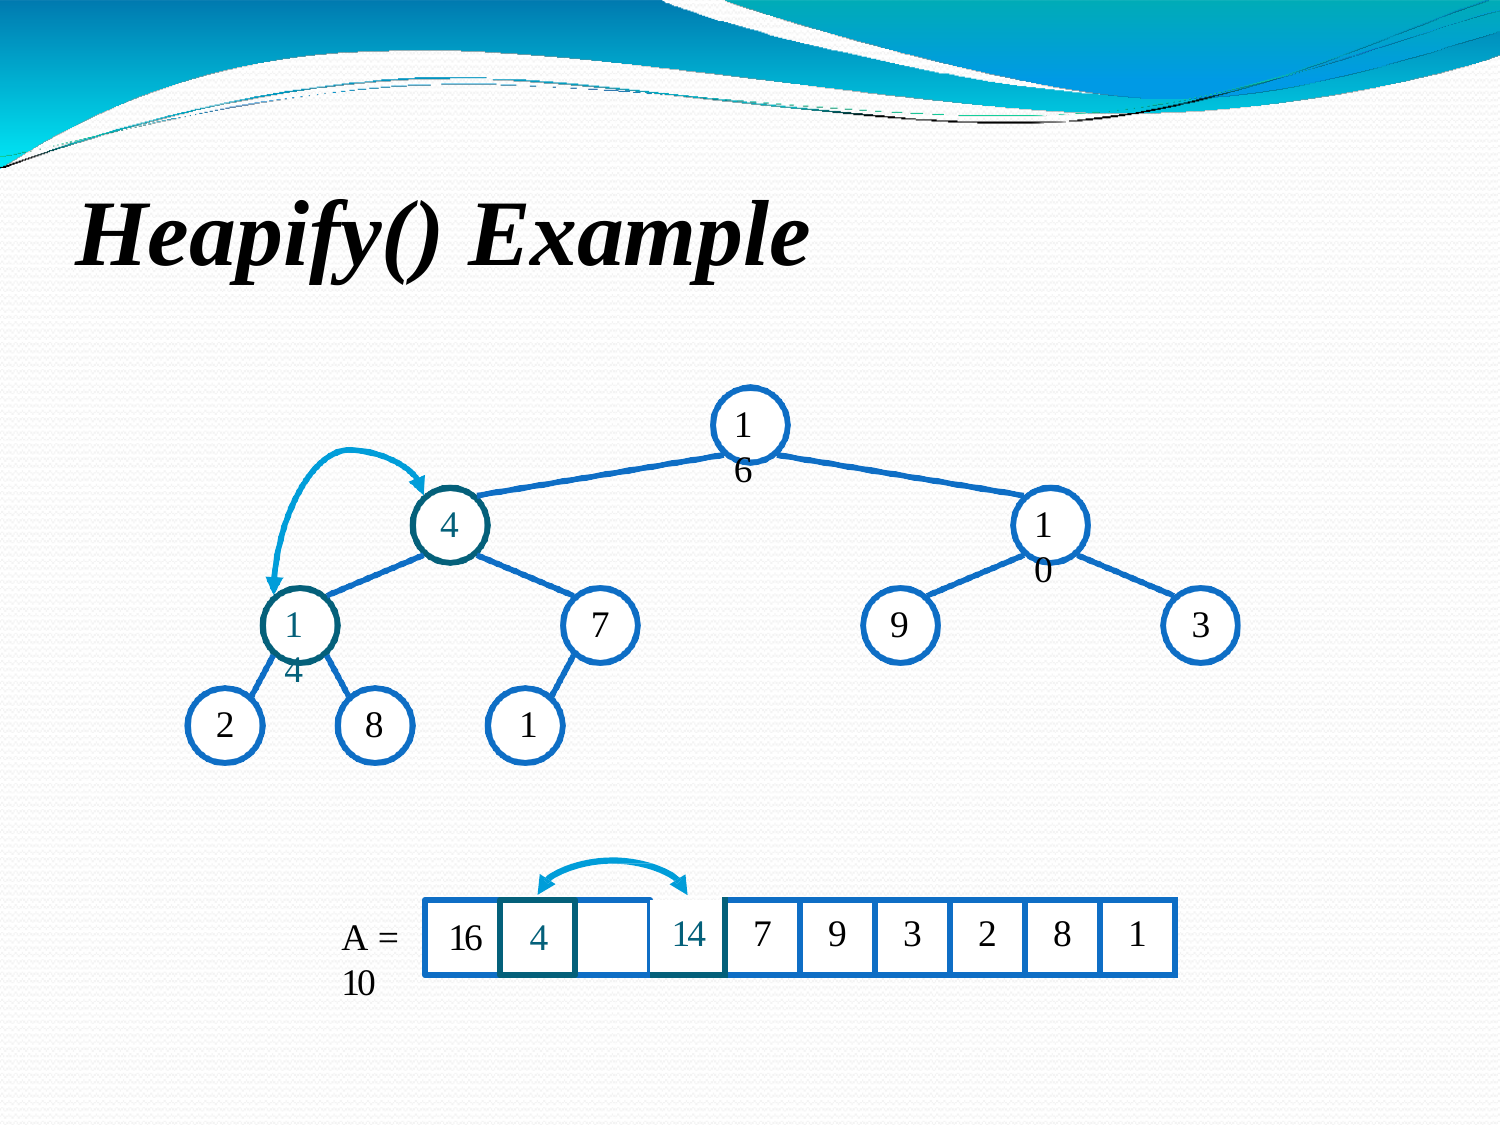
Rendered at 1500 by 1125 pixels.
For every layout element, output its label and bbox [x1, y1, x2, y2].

text_box [0, 0, 1500, 1125]
text_box [421, 896, 1176, 979]
